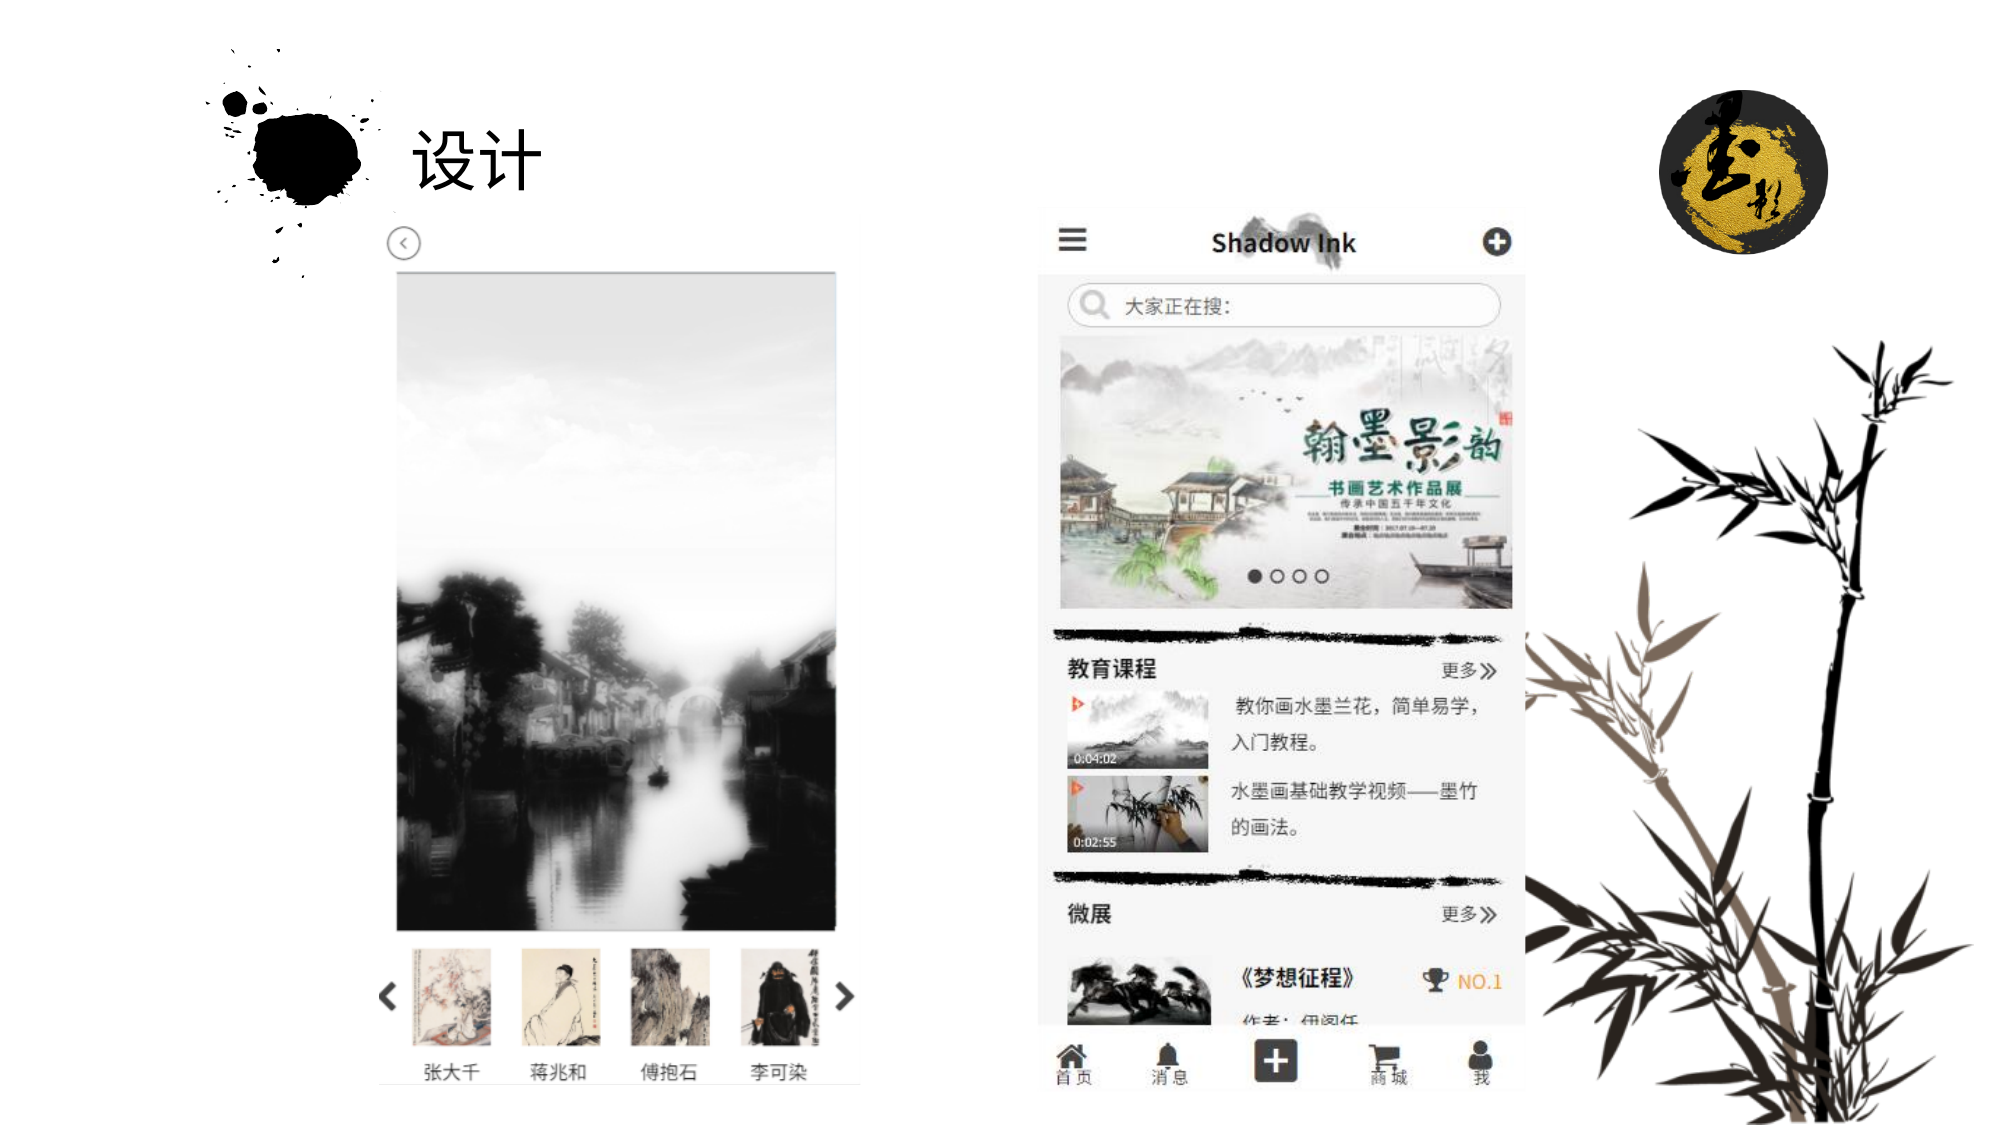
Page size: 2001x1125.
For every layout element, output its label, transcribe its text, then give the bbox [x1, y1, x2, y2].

picture [1652, 85, 1835, 269]
title 设计 [396, 120, 1118, 208]
picture [1037, 207, 1974, 1125]
picture [204, 49, 861, 1085]
